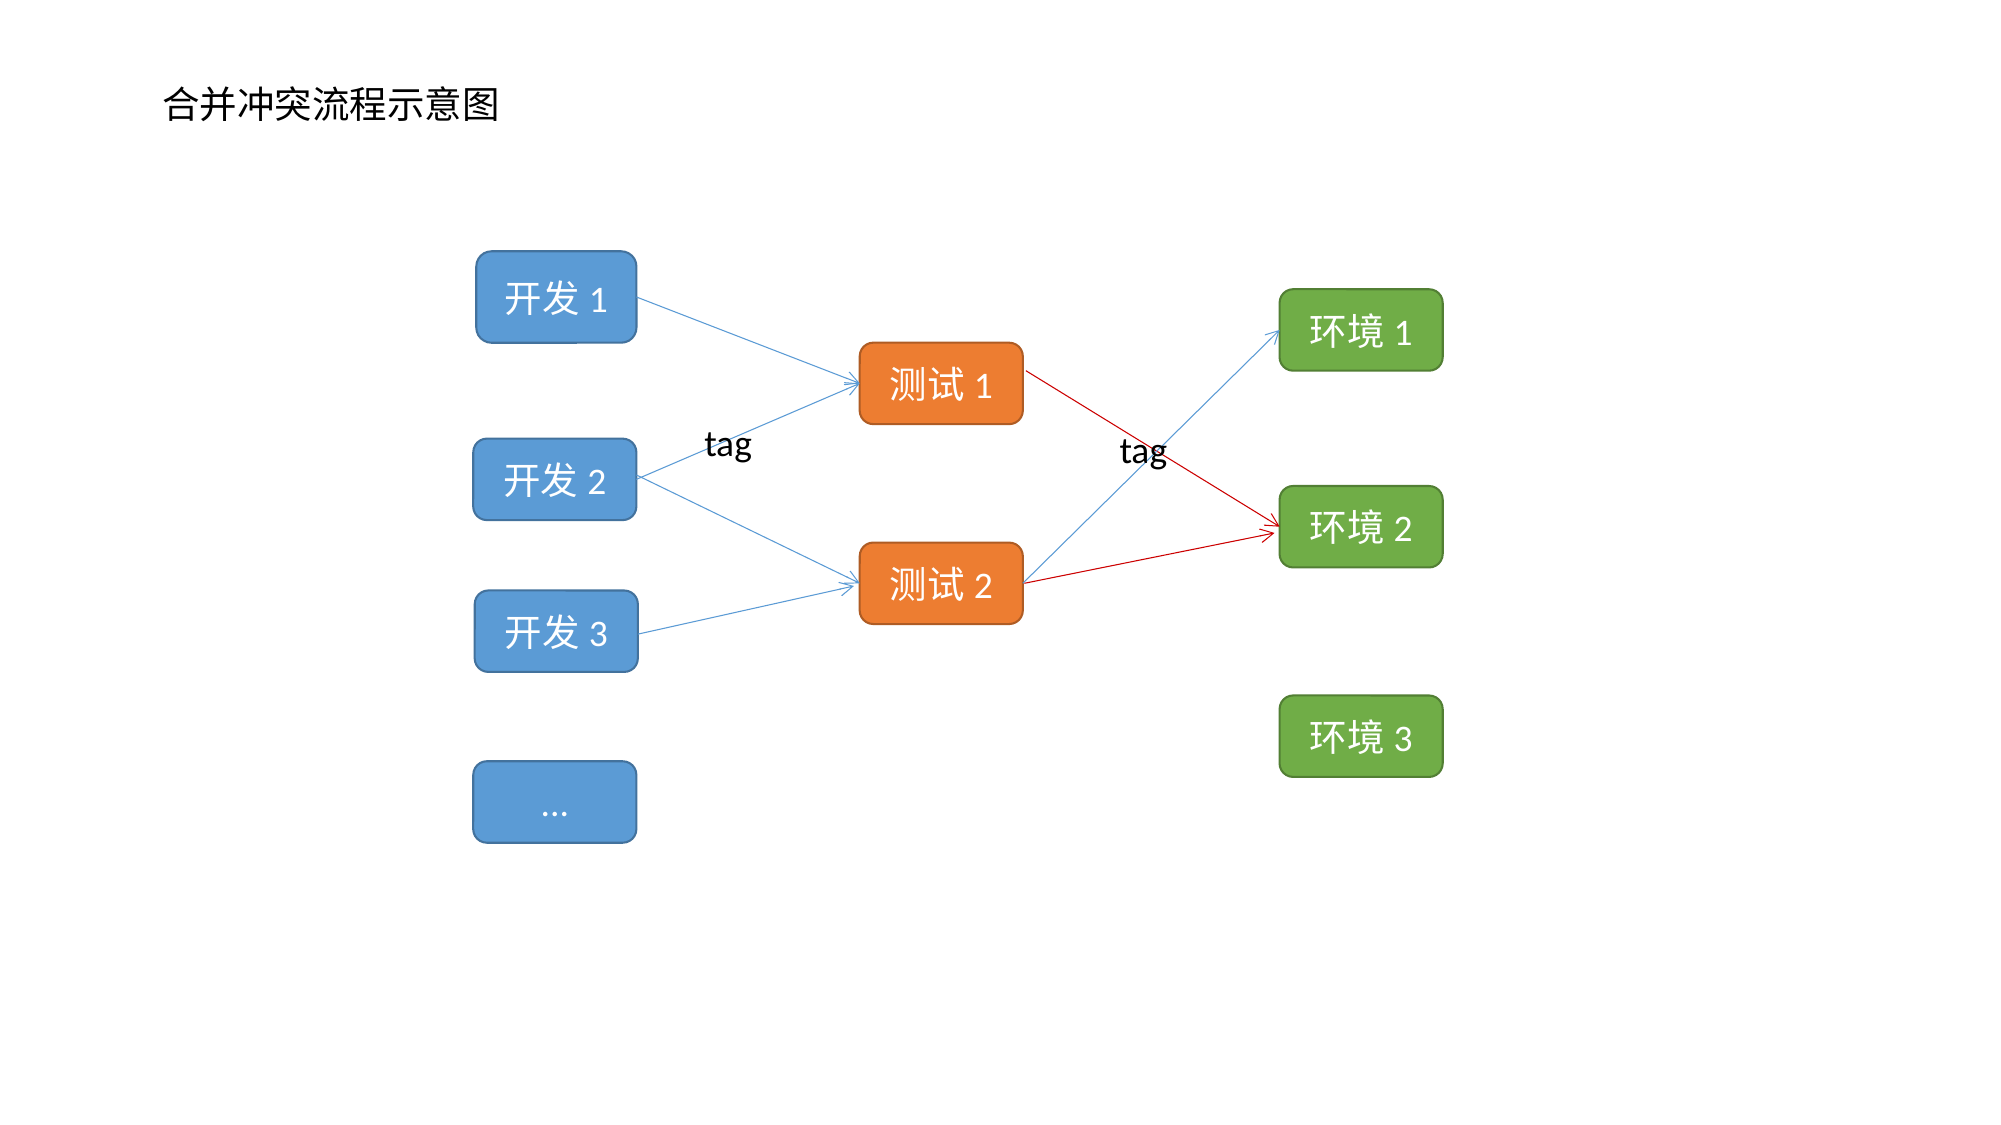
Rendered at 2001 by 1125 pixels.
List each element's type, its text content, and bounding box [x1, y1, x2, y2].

text_box 环境1 [1278, 288, 1444, 372]
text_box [636, 296, 860, 383]
text_box 合并冲突流程示意图 [147, 73, 741, 134]
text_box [637, 586, 854, 635]
text_box ... [472, 760, 638, 844]
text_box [636, 480, 860, 584]
text_box 环境2 [1280, 484, 1444, 569]
text_box 测试1 [860, 341, 1022, 426]
text_box 开发2 [472, 437, 636, 522]
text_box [636, 383, 860, 480]
text_box 开发1 [475, 250, 638, 344]
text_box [1024, 532, 1275, 584]
text_box 环境3 [1278, 694, 1444, 778]
text_box 测试2 [858, 541, 1024, 626]
text_box 开发3 [473, 589, 639, 673]
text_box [1022, 329, 1280, 584]
